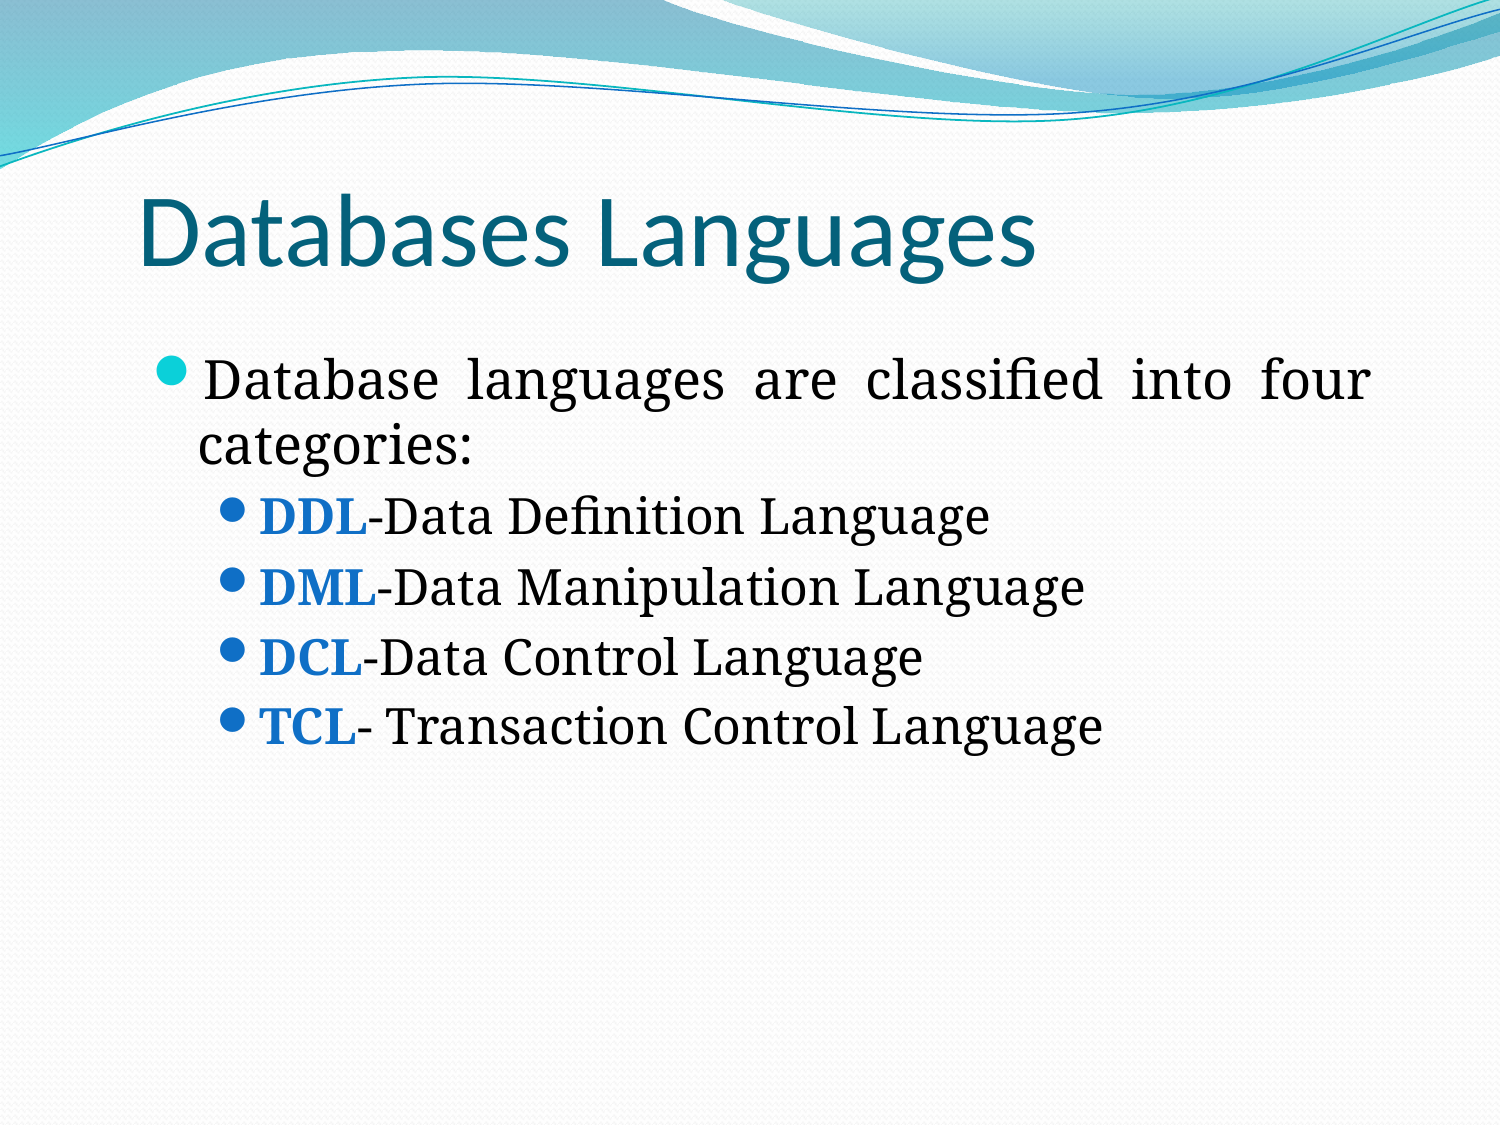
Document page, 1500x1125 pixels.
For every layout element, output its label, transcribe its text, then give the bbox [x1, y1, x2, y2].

list Database languages are classified into four categories: DDL-Data Definition Language DML-Data Manipulation Language DCL-Data Control Language TCL- Transaction Control Language [137, 337, 1388, 1013]
title Databases Languages [137, 99, 1368, 288]
